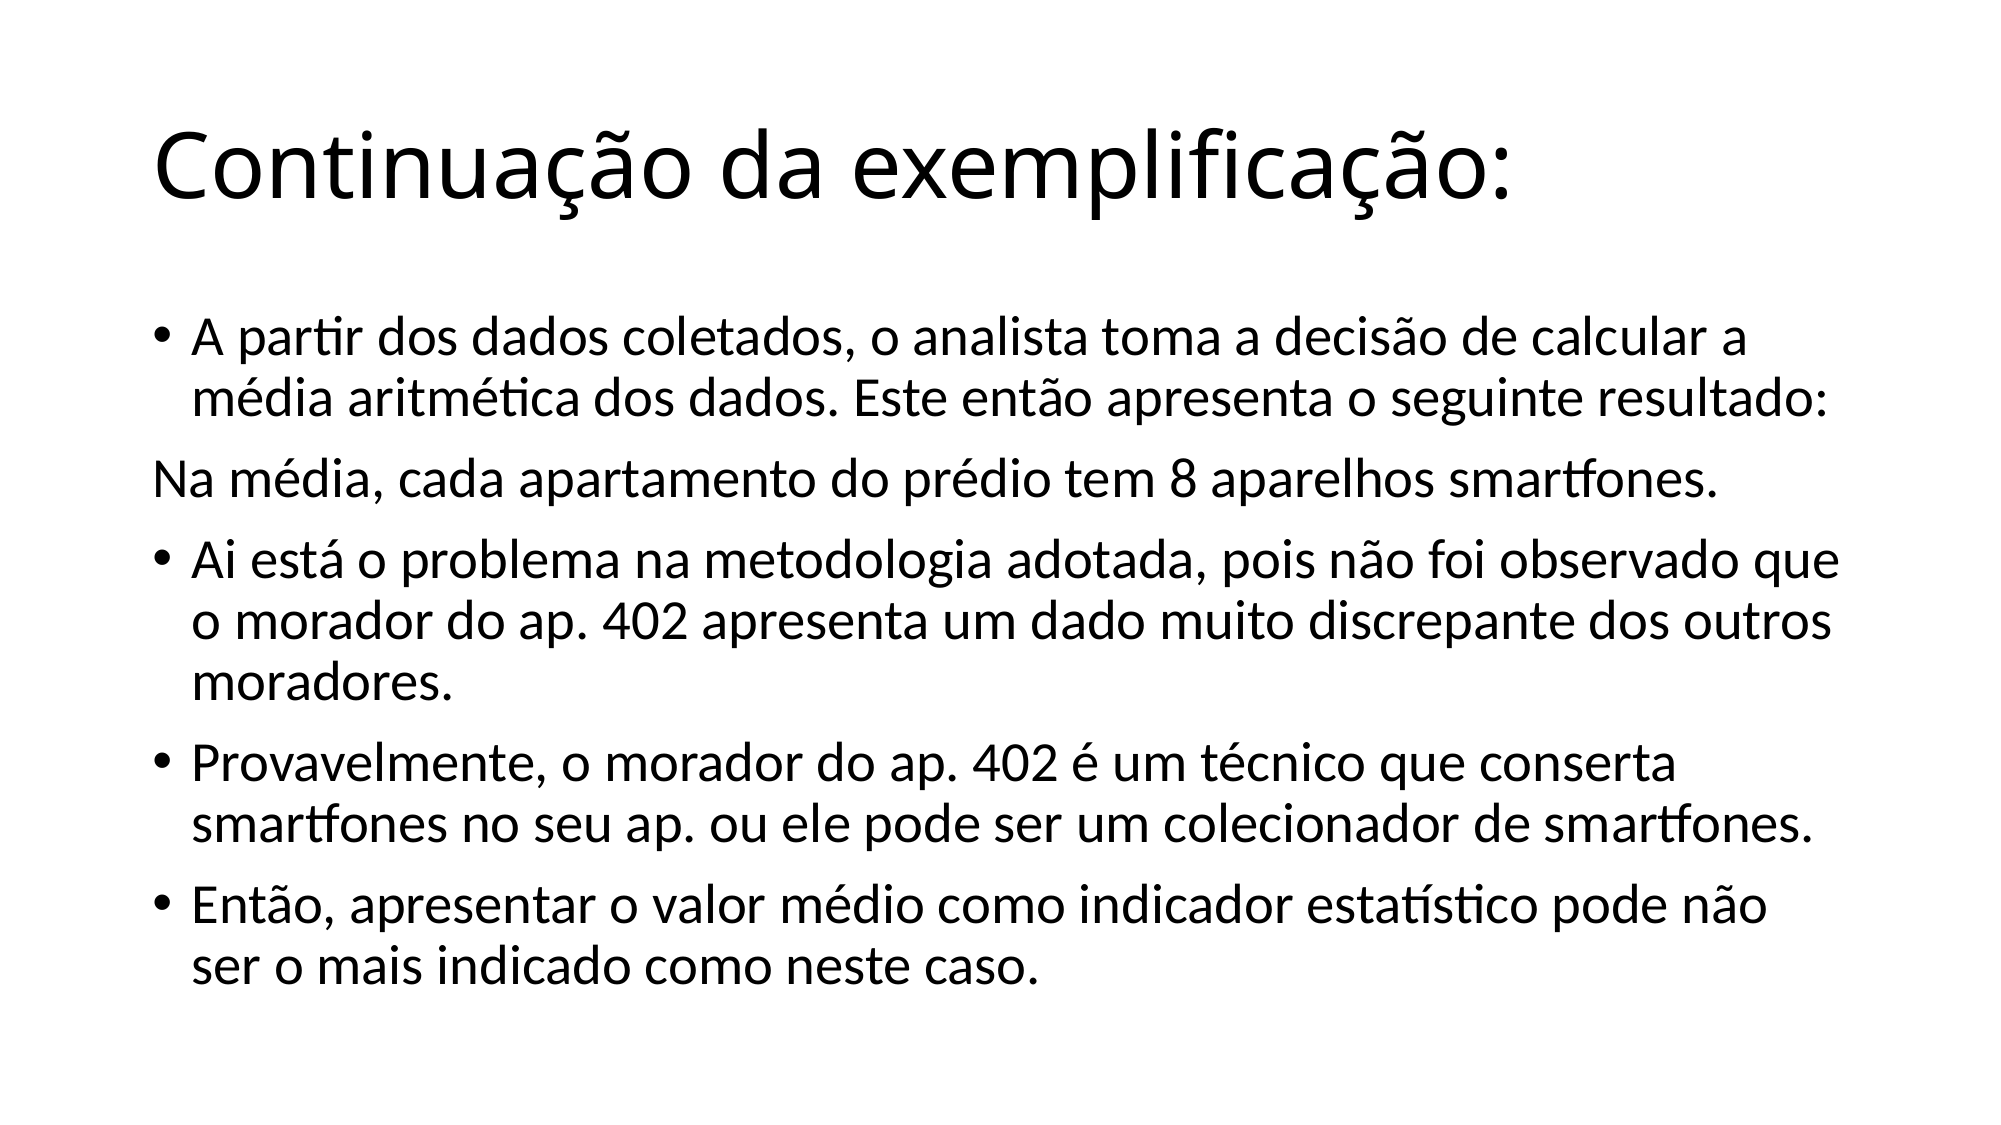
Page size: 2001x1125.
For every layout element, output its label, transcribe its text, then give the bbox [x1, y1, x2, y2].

list A partir dos dados coletados, o analista toma a decisão de calcular a média aritmética dos dados. Este então apresenta o seguinte resultado: Na média, cada apartamento do prédio tem 8 aparelhos smartfones. Ai está o problema na metodologia adotada, pois não foi observado que o morador do ap. 402 apresenta um dado muito discrepante dos outros moradores. Provavelmente, o morador do ap. 402 é um técnico que conserta smartfones no seu ap. ou ele pode ser um colecionador de smartfones. Então, apresentar o valor médio como indicador estatístico pode não ser o mais indicado como neste caso. [137, 299, 1863, 1014]
title Continuação da exemplificação: [137, 59, 1863, 278]
